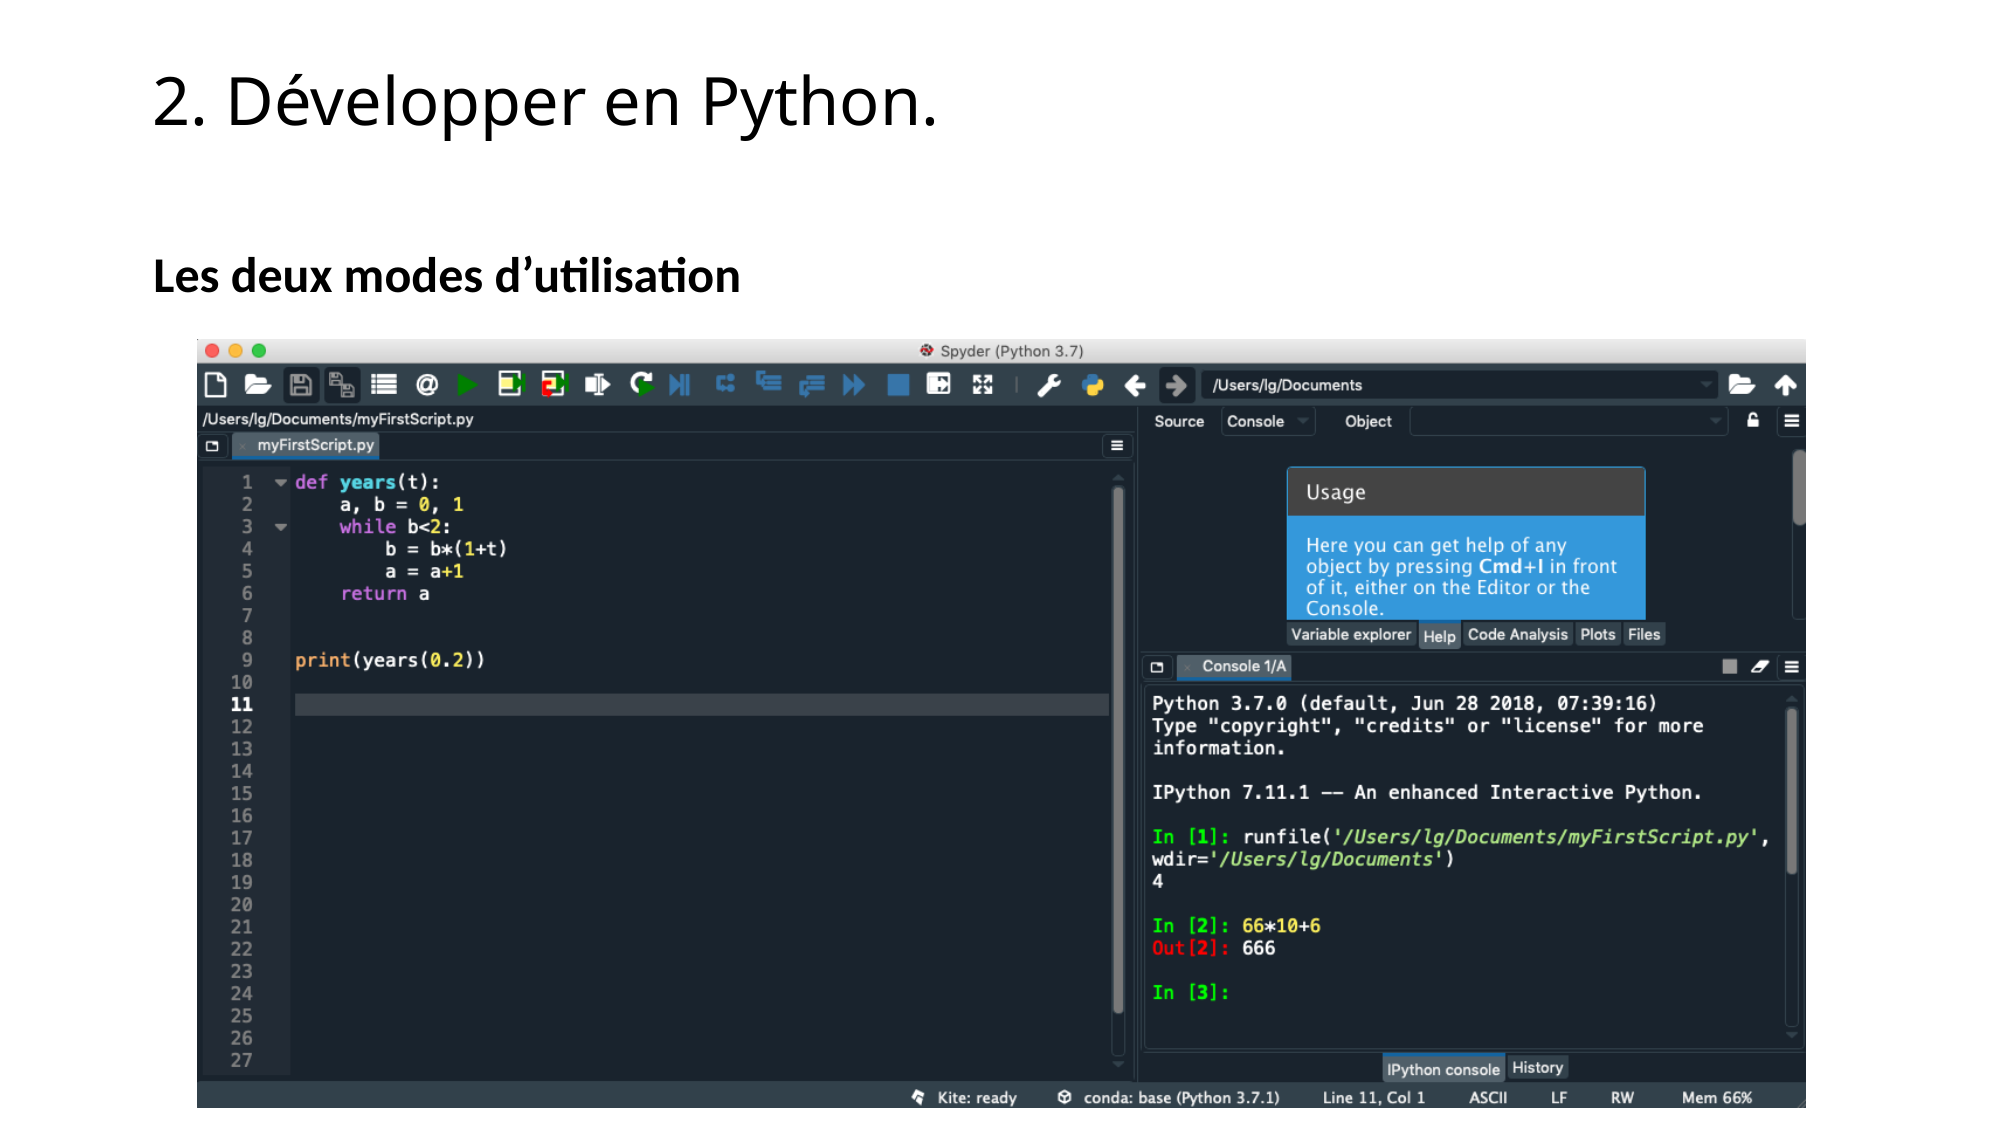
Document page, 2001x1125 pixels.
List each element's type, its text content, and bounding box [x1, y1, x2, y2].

picture [197, 339, 1806, 1108]
text_box Les deux modes d’utilisation [138, 234, 1866, 310]
text_box 2. Développer en Python. [137, 59, 1863, 155]
